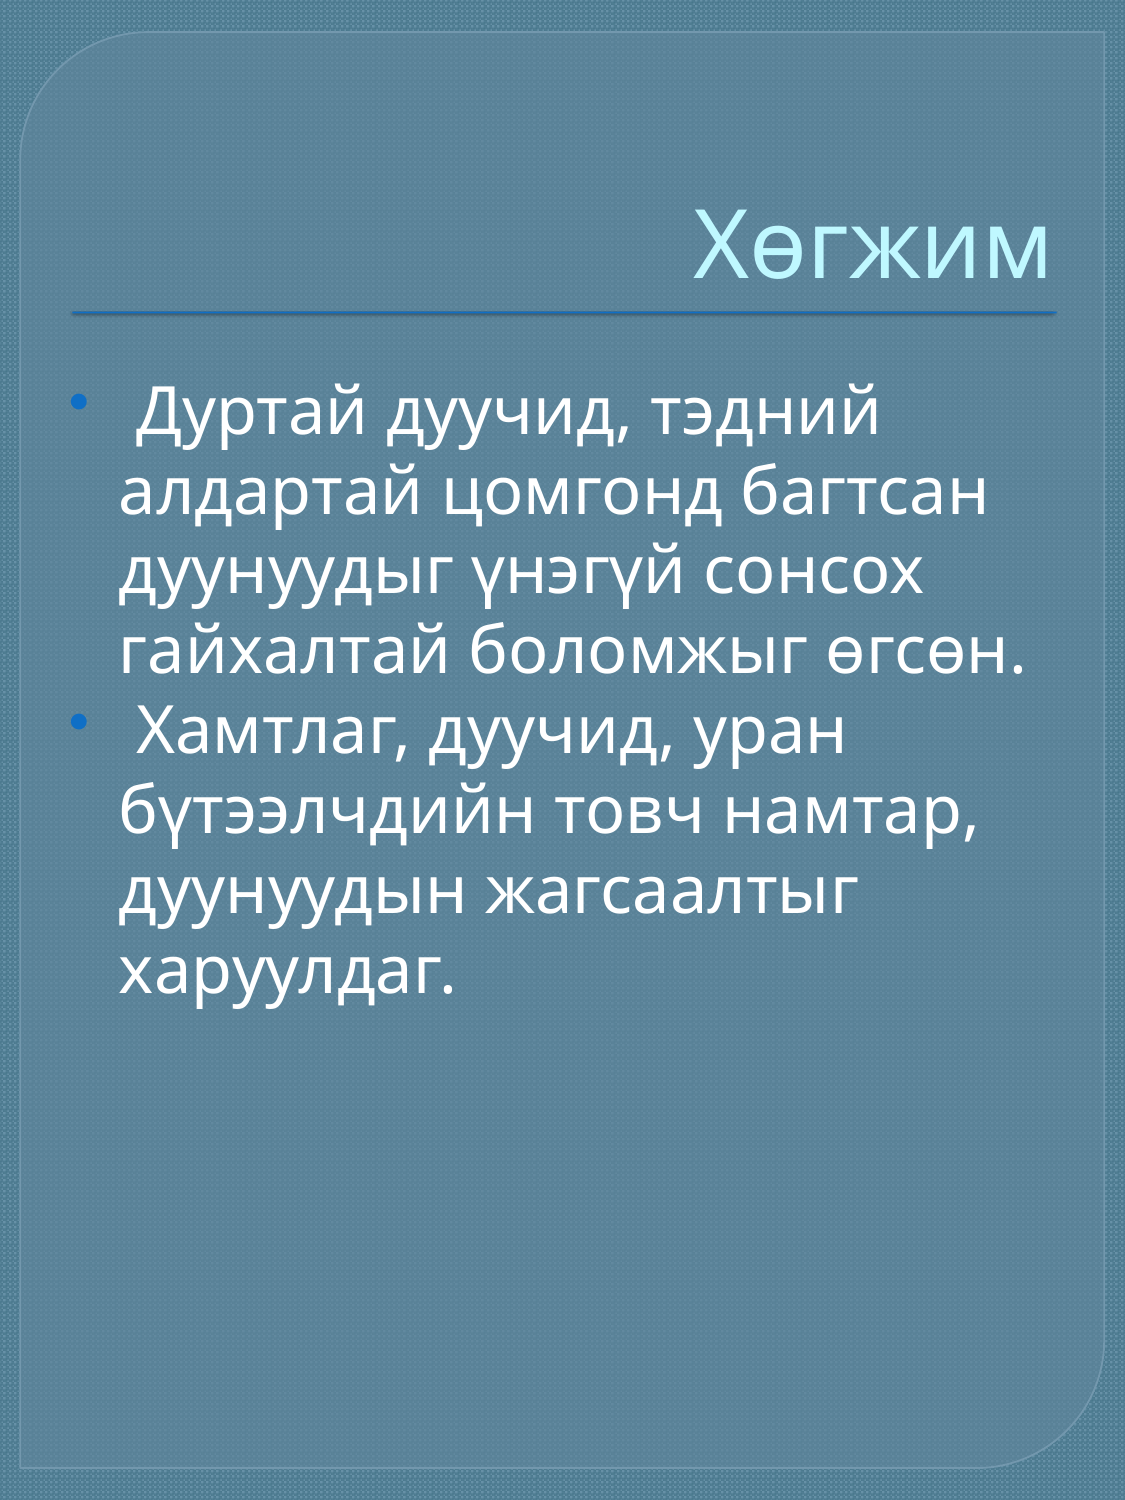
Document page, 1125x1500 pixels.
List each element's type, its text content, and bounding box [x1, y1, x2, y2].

title Хөгжим [56, 55, 1069, 306]
list Дуртай дуучид, тэдний алдартай цомгонд багтсан дуунуудыг үнэгүй сонсох гайхалтай боломжыг өгсөн. Хамтлаг, дуучид, уран бүтээлчдийн товч намтар, дуунуудын жагсаалтыг харуулдаг. [56, 360, 1069, 1351]
